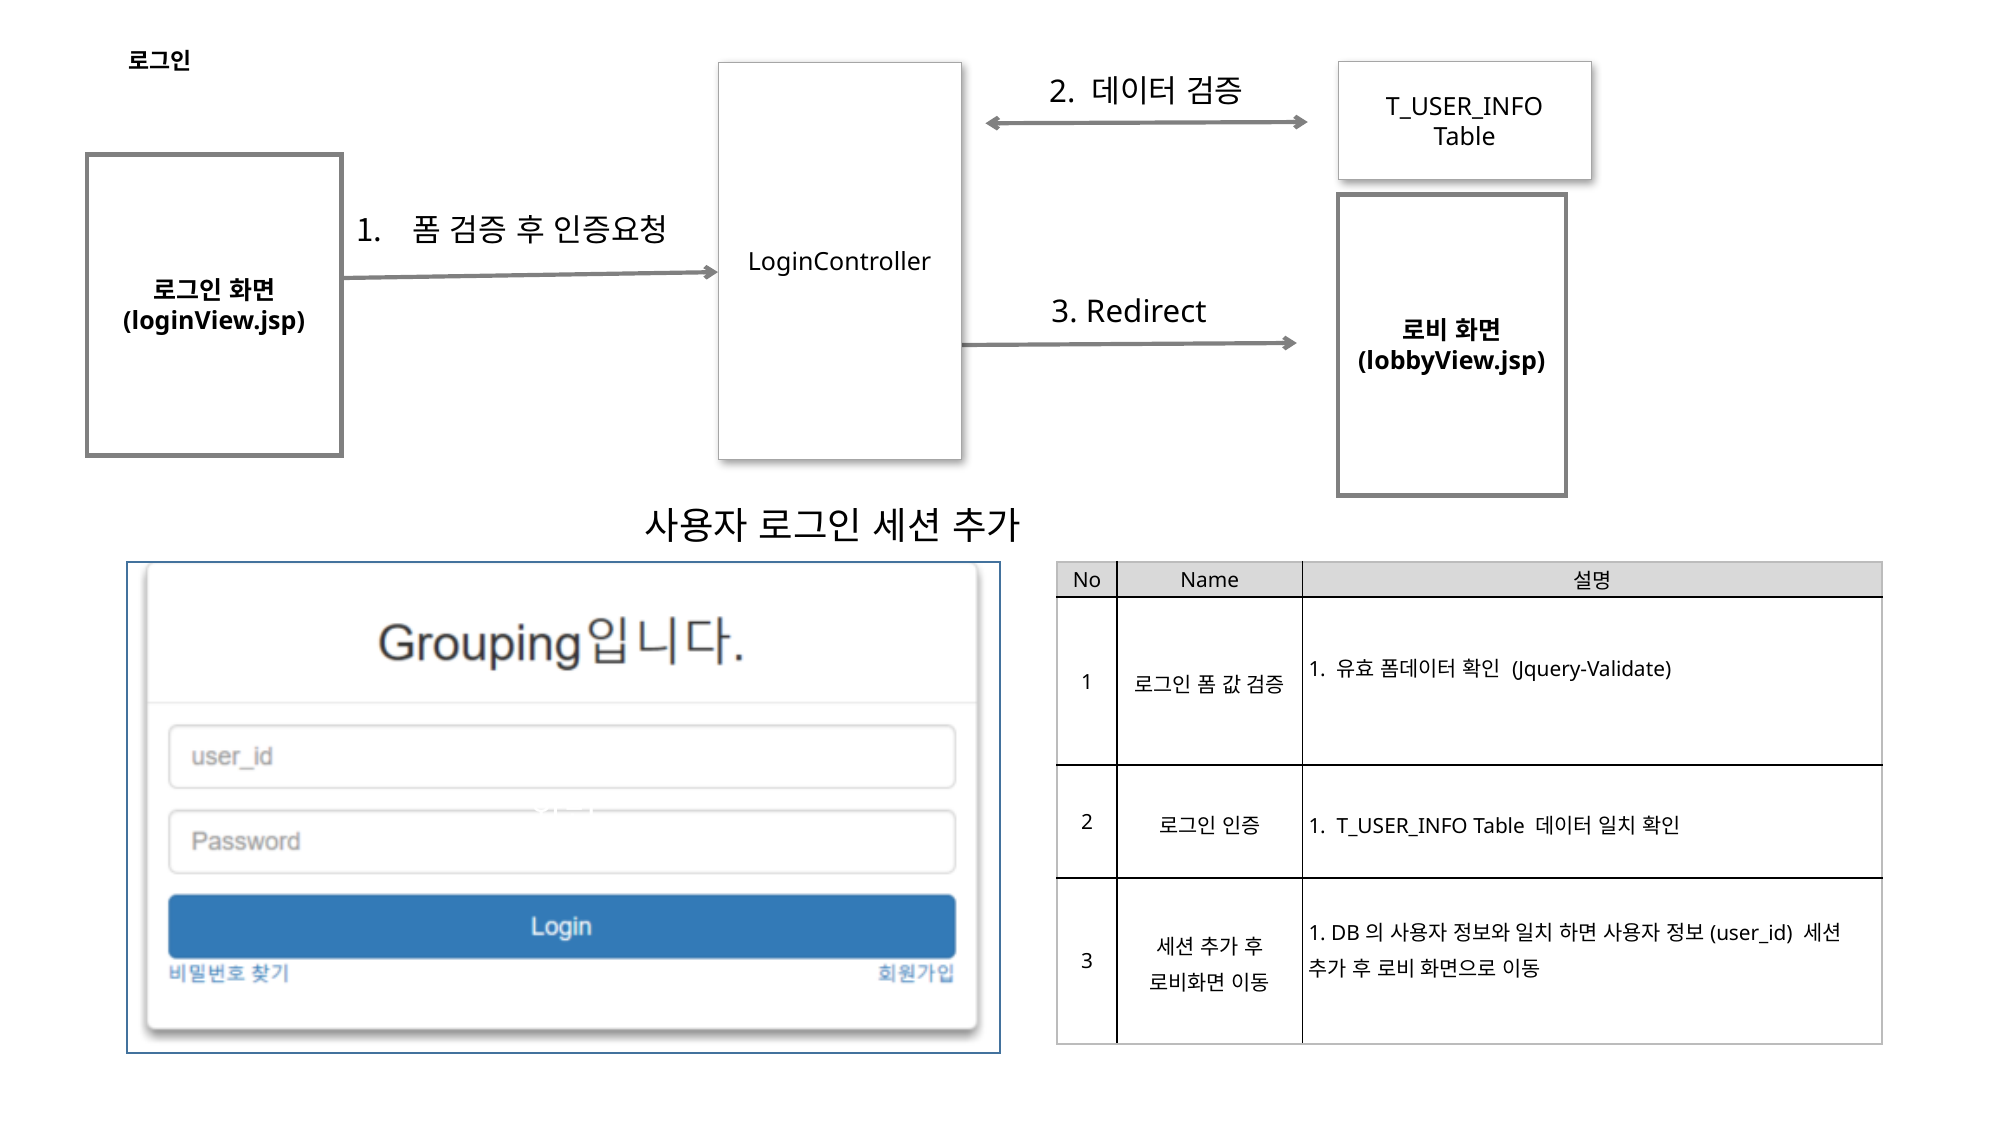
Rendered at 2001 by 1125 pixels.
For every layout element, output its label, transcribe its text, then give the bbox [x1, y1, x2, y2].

table_header 설명 [1303, 563, 1881, 596]
table_cell 세션 추가 후 로비화면 이동 [1118, 879, 1302, 1043]
text_box 화면 [126, 561, 1001, 1054]
text_box T_USER_INFO Table [1337, 61, 1593, 181]
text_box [341, 272, 718, 279]
table_header Name [1118, 563, 1302, 596]
table_header No [1058, 563, 1116, 596]
table_cell 로그인 폼 값 검증 [1118, 598, 1302, 764]
table_cell 1. DB의 사용자 정보와 일치 하면 사용자 정보(user_id) 세션 추가 후 로비 화면으로 이동 [1303, 879, 1881, 1043]
text_box 2. 데이터 검증 [1034, 64, 1259, 117]
text_box 폼 검증 후 인증요청 [341, 202, 715, 256]
table_cell 1. 유효 폼데이터 확인 (Jquery-Validate) [1303, 598, 1881, 764]
table_cell 3 [1058, 879, 1116, 1043]
text_box 로그인 [113, 35, 1147, 85]
text_box 로비 화면 (lobbyView.jsp) [1337, 193, 1567, 497]
table_cell 로그인 인증 [1118, 766, 1302, 877]
text_box 사용자 로그인 세션 추가 [629, 494, 1078, 555]
text_box 3. Redirect [1036, 283, 1222, 336]
table_cell 1 [1058, 598, 1116, 764]
table_cell 2 [1058, 766, 1116, 877]
table_cell 1. T_USER_INFO Table 데이터 일치 확인 [1303, 766, 1881, 877]
text_box LoginController [717, 61, 962, 460]
text_box 로그인 화면 (loginView.jsp) [86, 153, 342, 457]
